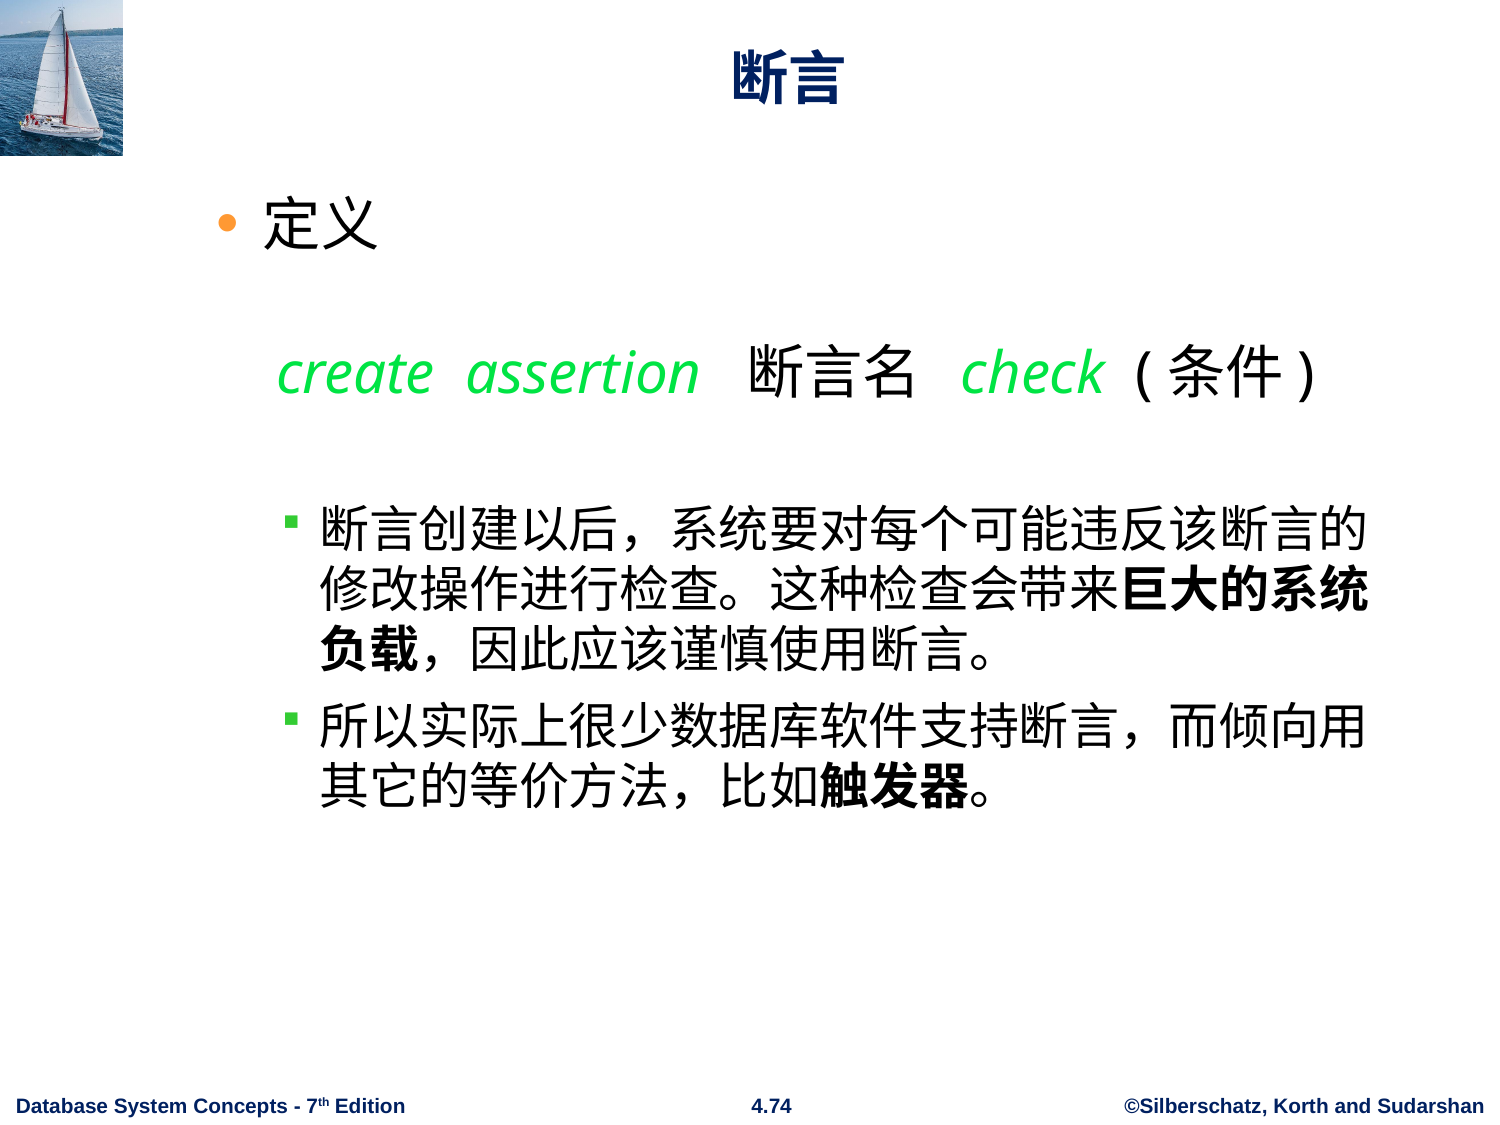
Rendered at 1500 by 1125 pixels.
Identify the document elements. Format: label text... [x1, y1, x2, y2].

picture [0, 0, 123, 156]
title 断言 [125, 18, 1452, 120]
list 定义 create assertion 断言名 check (条件) 断言创建以后，系统要对每个可能违反该断言的修改操作进行检查。这种检查会带来巨大的系统负载，因此应该谨慎使用断言。 所以实际上很少数据库软件支持断言，而倾向用其它的等价方法，比如触发器。 [126, 179, 1391, 984]
